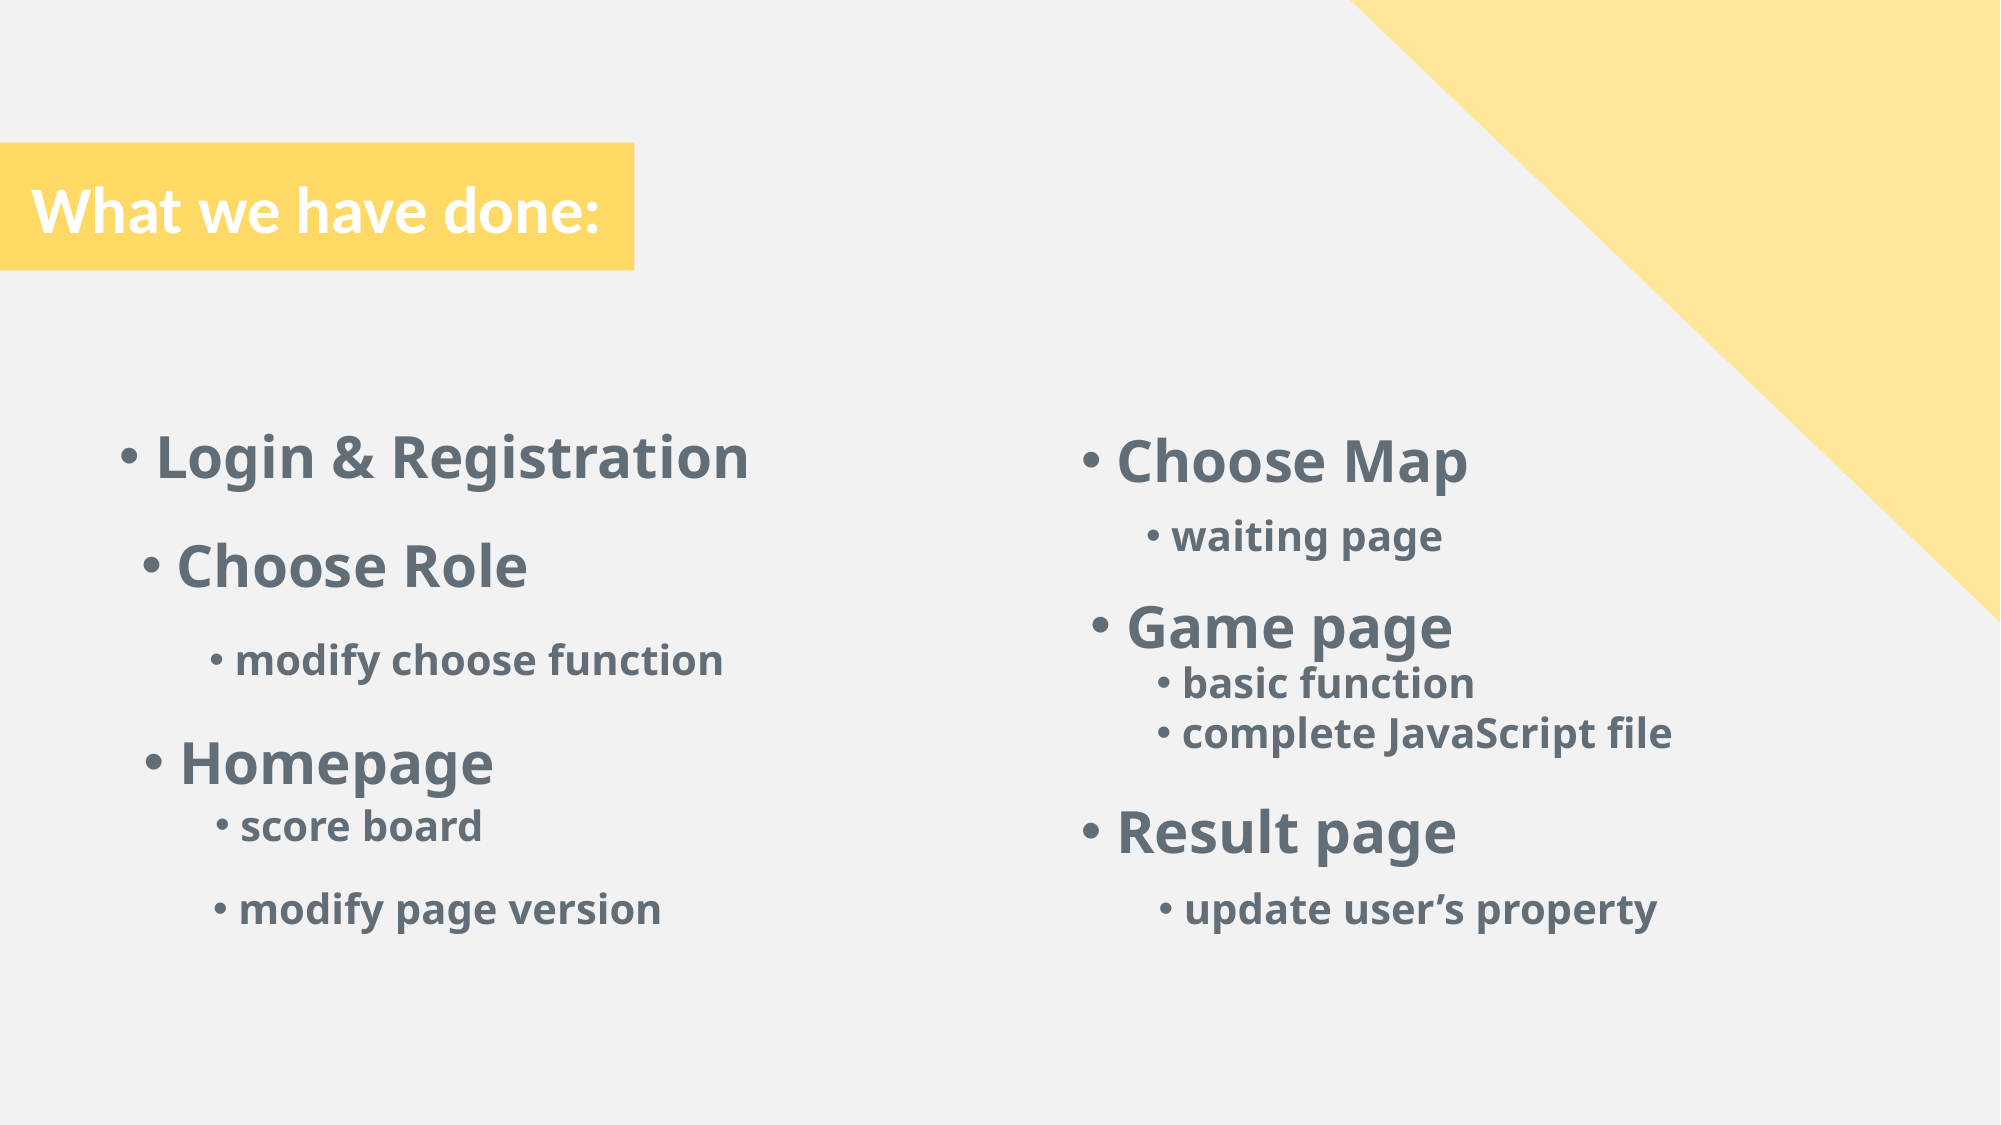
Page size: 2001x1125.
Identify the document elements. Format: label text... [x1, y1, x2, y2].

text_box Choose Role [126, 521, 545, 607]
text_box Login & Registration [104, 413, 766, 498]
text_box Result page [1066, 788, 1474, 873]
text_box basic function complete JavaScript file [1141, 649, 1689, 765]
text_box Game page [1075, 582, 1469, 668]
text_box waiting page [1131, 502, 1459, 568]
text_box Homepage [128, 718, 510, 804]
text_box Choose Map [1066, 416, 1485, 502]
text_box What we have done: [0, 142, 635, 271]
text_box modify choose function [194, 626, 740, 692]
text_box modify page version [198, 875, 678, 941]
text_box score board [200, 792, 499, 857]
text_box update user’s property [1143, 875, 1673, 941]
text_box [1348, 0, 2000, 624]
